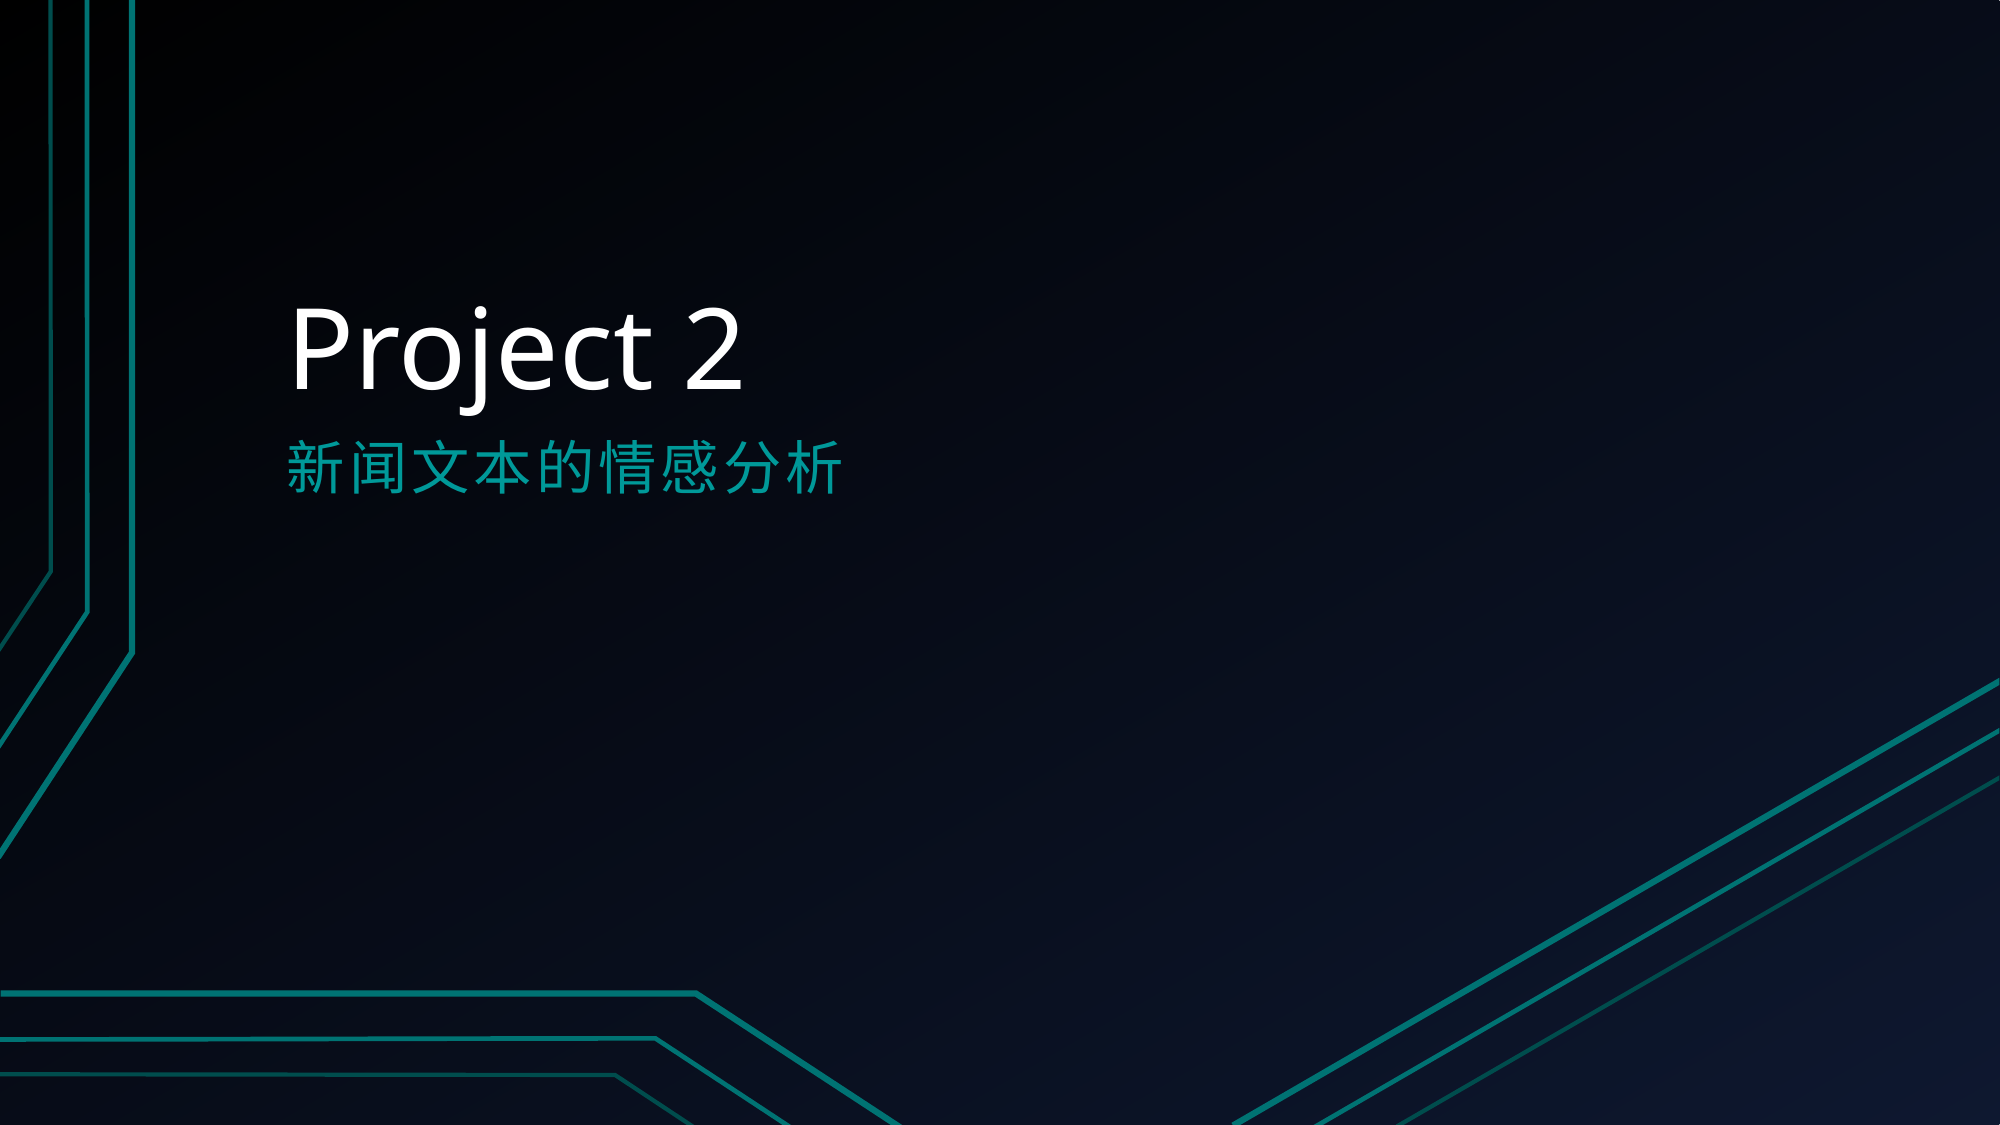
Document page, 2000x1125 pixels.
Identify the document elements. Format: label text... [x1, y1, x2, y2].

subtitle 新闻文本的情感分析 [266, 429, 1700, 717]
title Project 2 [266, 95, 1700, 424]
